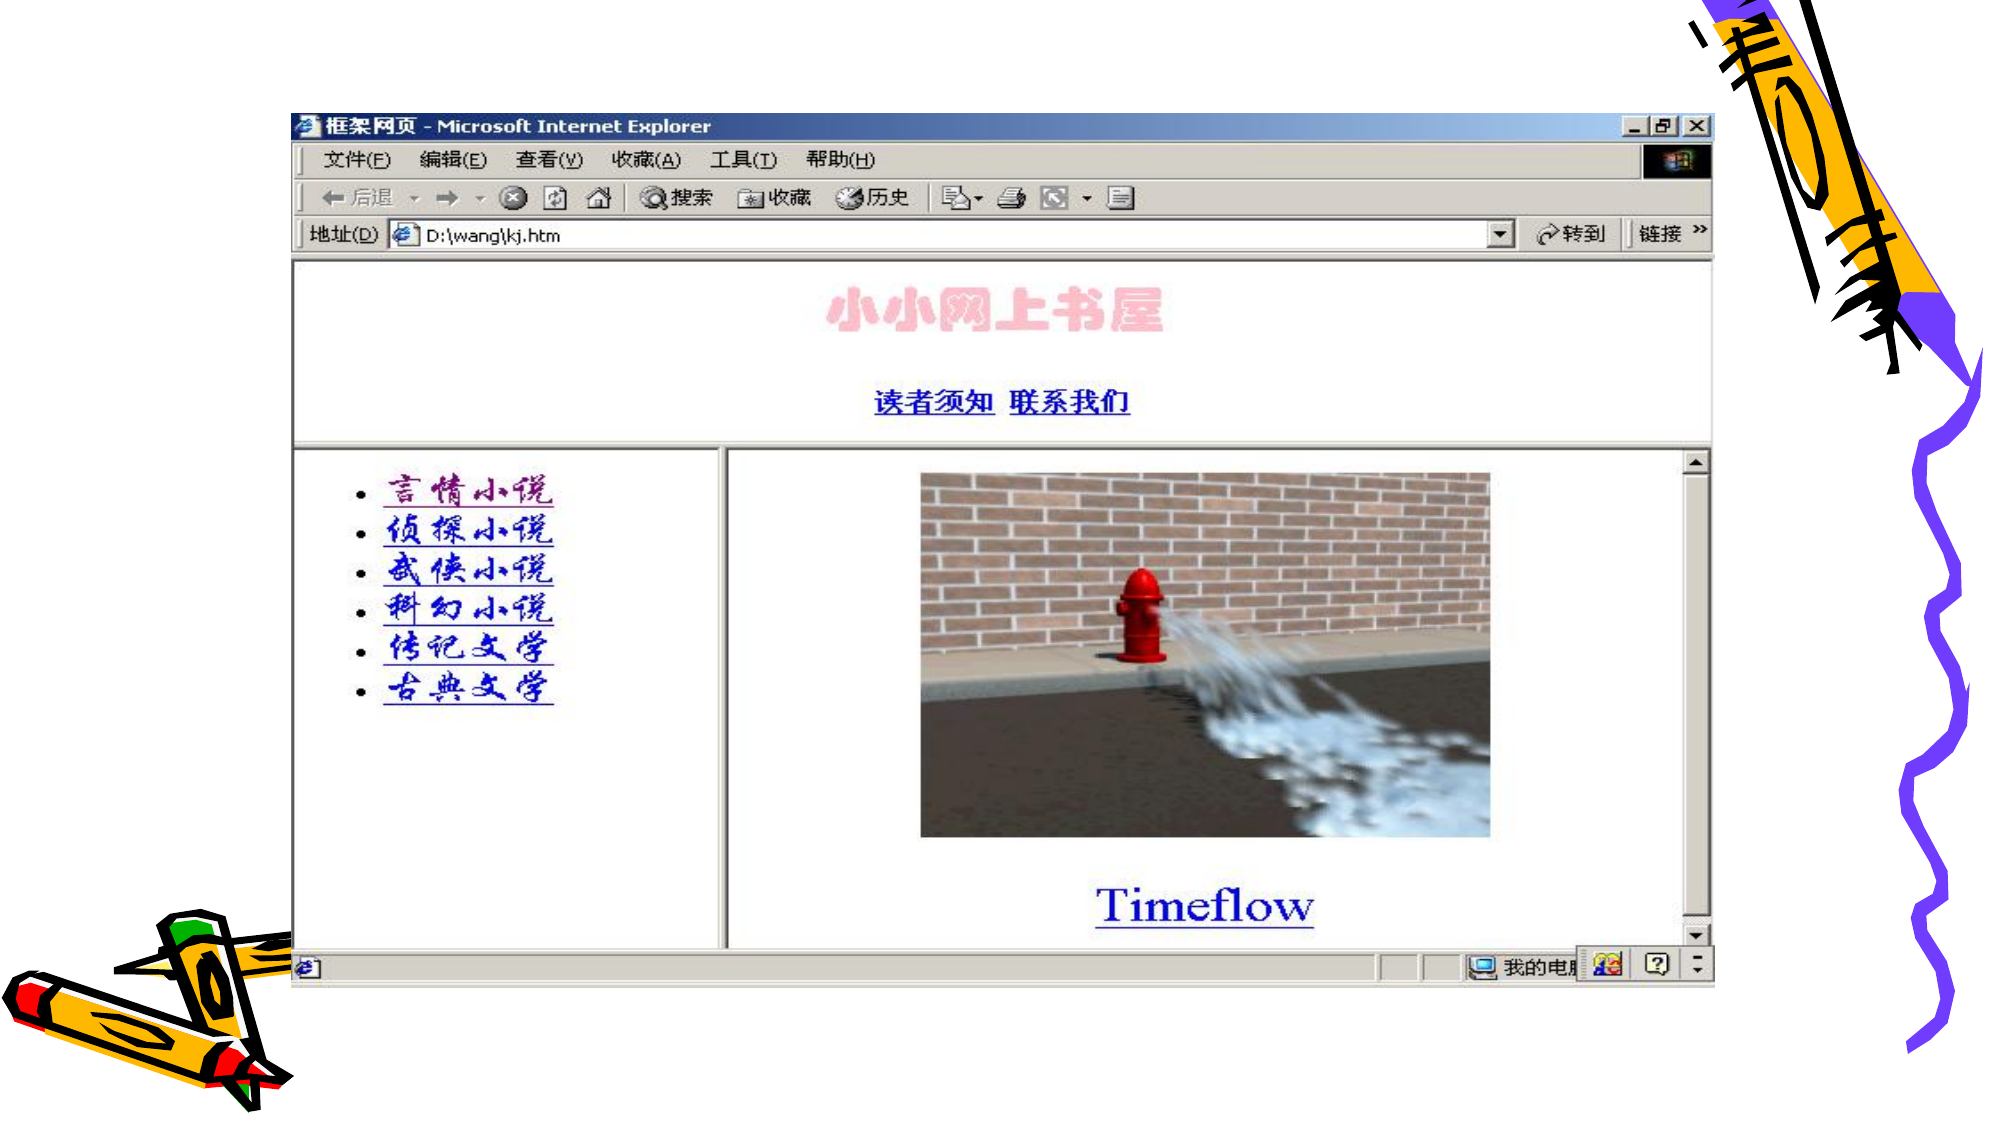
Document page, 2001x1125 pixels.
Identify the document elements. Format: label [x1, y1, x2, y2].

picture [290, 113, 1715, 988]
